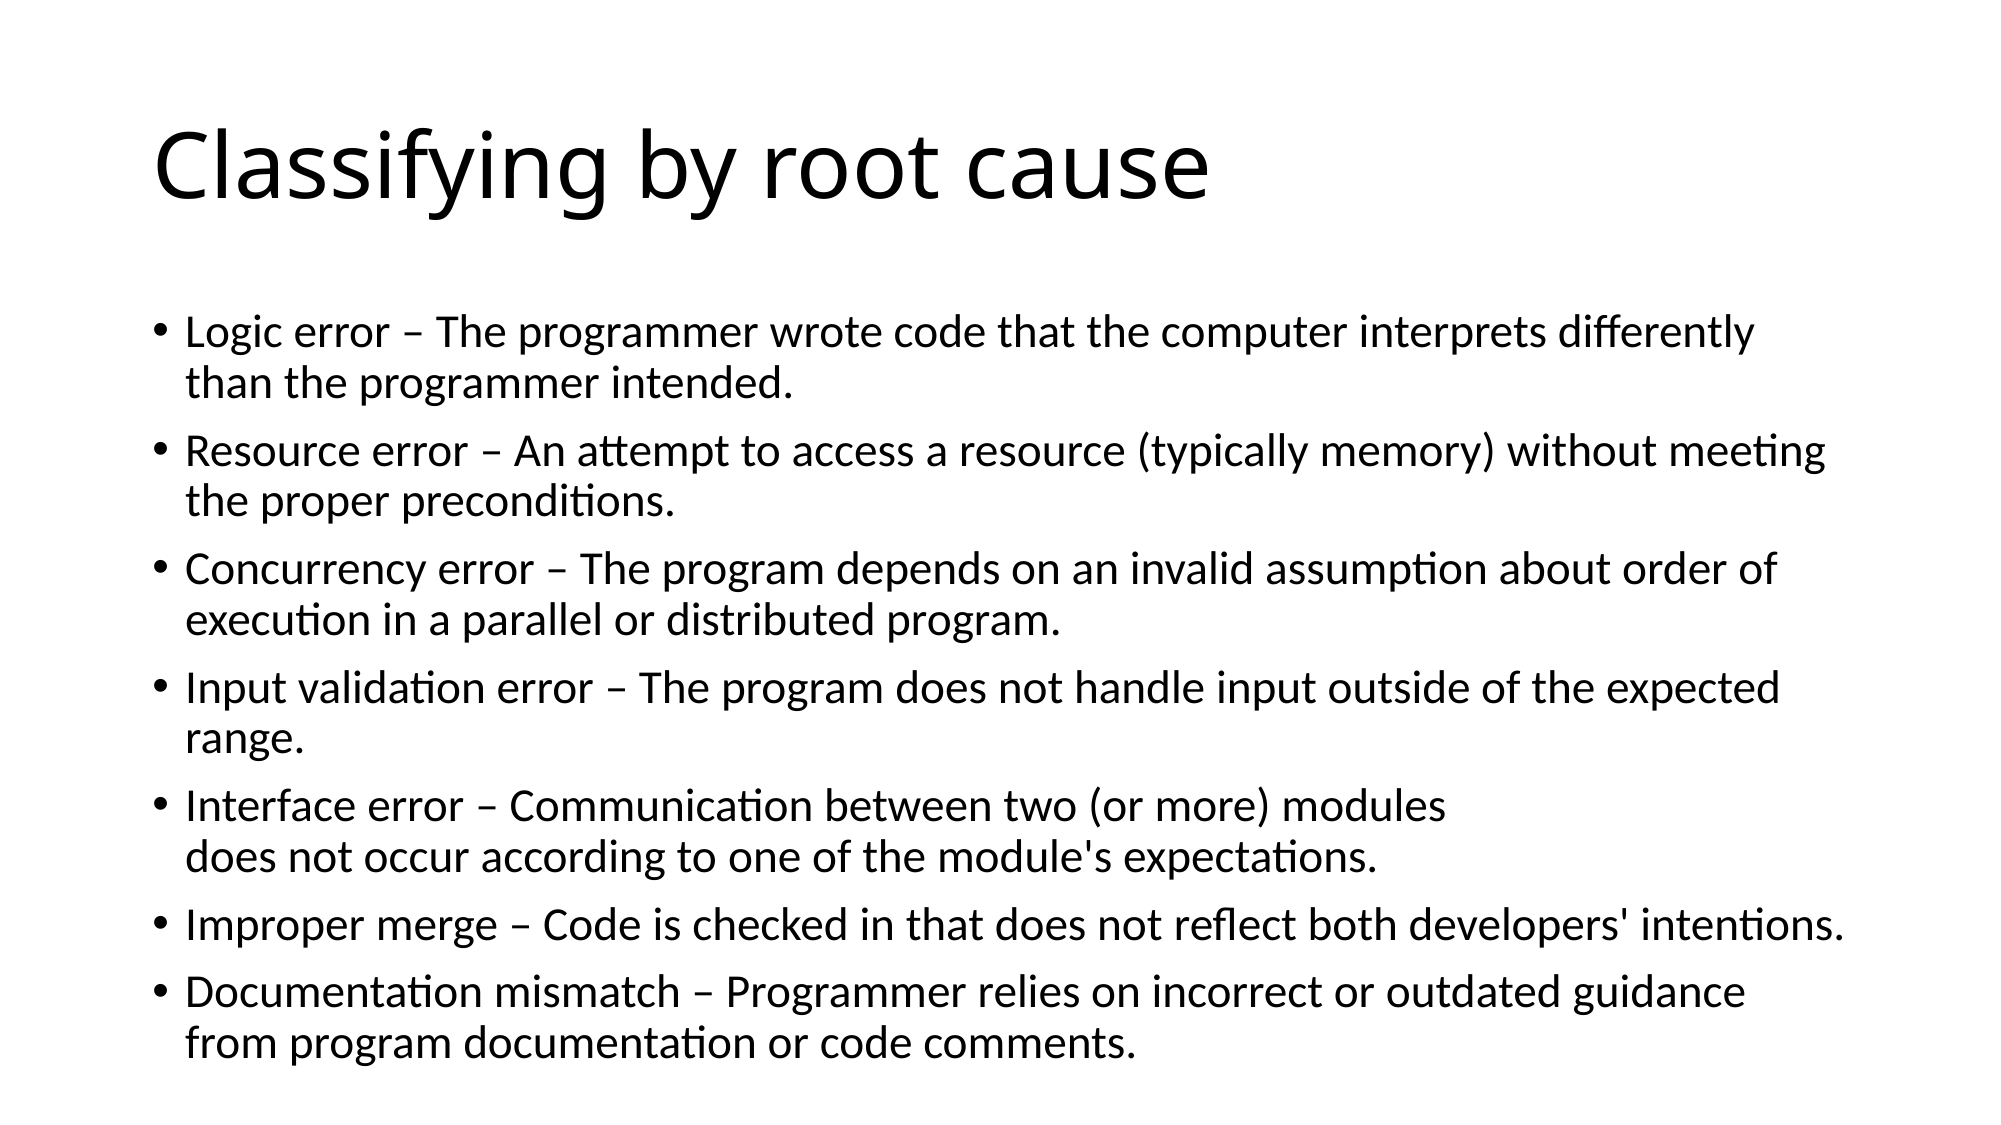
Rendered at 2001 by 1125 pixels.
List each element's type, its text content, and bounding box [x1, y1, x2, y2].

list Logic error – The programmer wrote code that the computer interprets differently than the programmer intended. Resource error – An attempt to access a resource (typically memory) without meeting the proper preconditions. Concurrency error – The program depends on an invalid assumption about order of execution in a parallel or distributed program. Input validation error – The program does not handle input outside of the expected range. Interface error – Communication between two (or more) modules does not occur according to one of the module's expectations. Improper merge – Code is checked in that does not reflect both developers' intentions. Documentation mismatch – Programmer relies on incorrect or outdated guidance from program documentation or code comments. [137, 299, 1863, 1125]
title Classifying by root cause [137, 59, 1863, 278]
